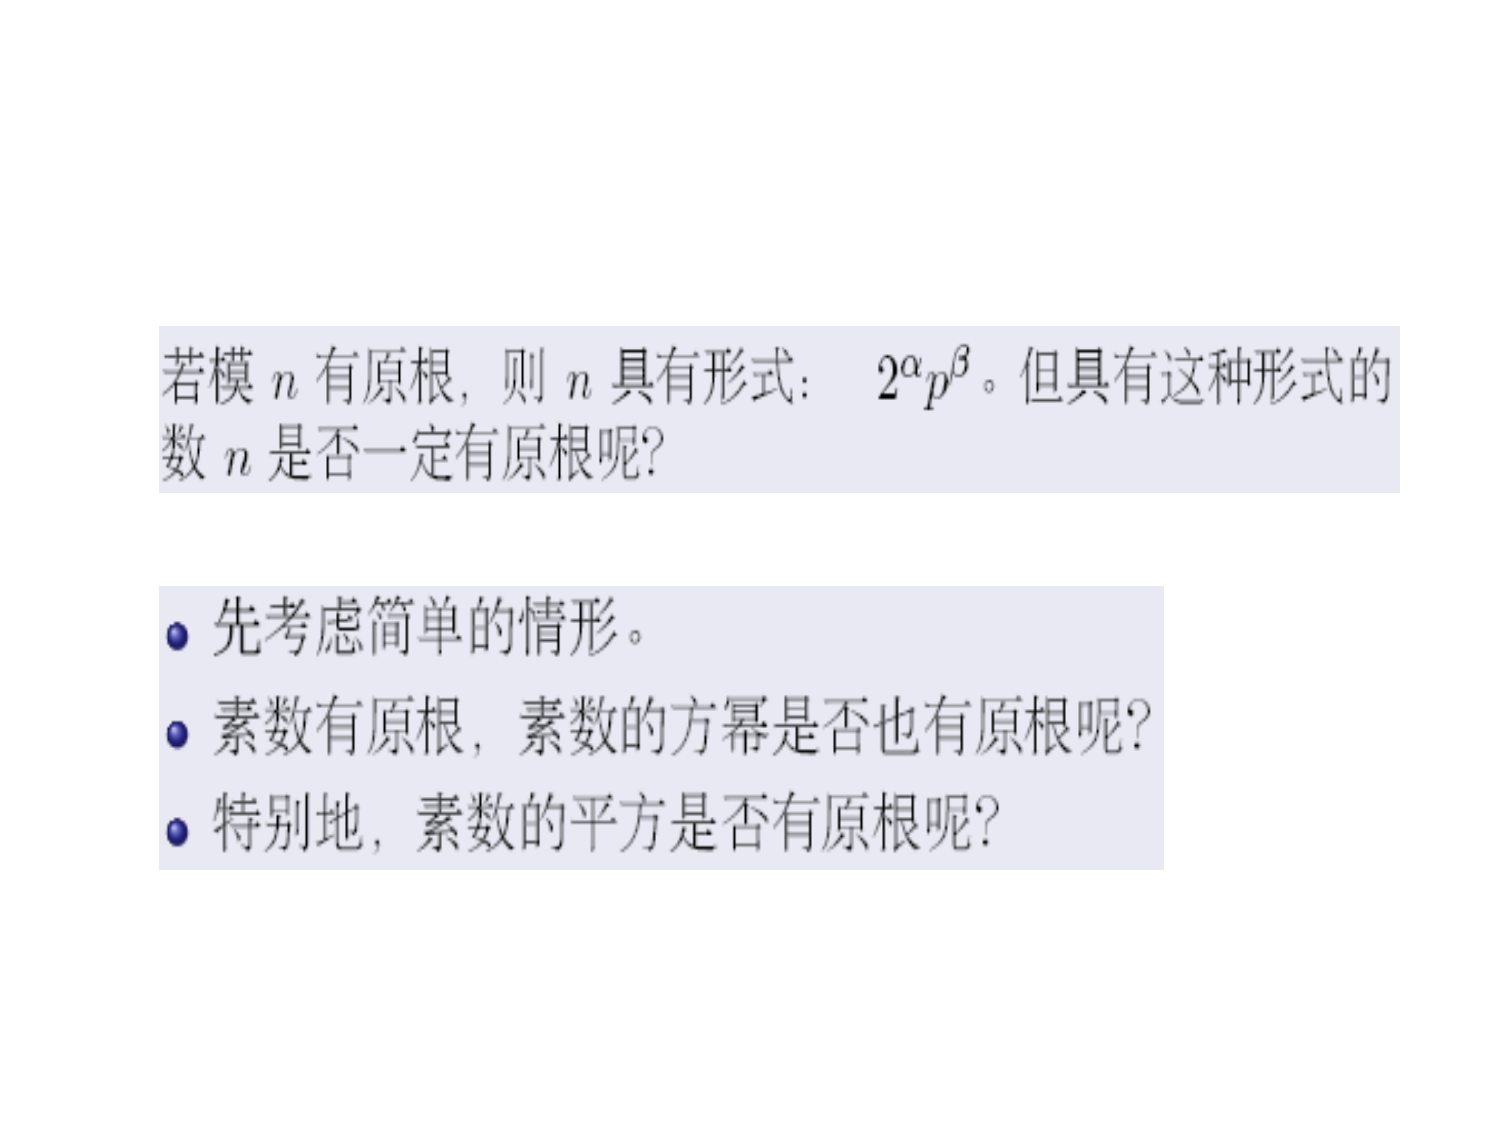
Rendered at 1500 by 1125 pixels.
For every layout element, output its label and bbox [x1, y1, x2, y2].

picture [159, 585, 1164, 870]
picture [159, 326, 1400, 493]
